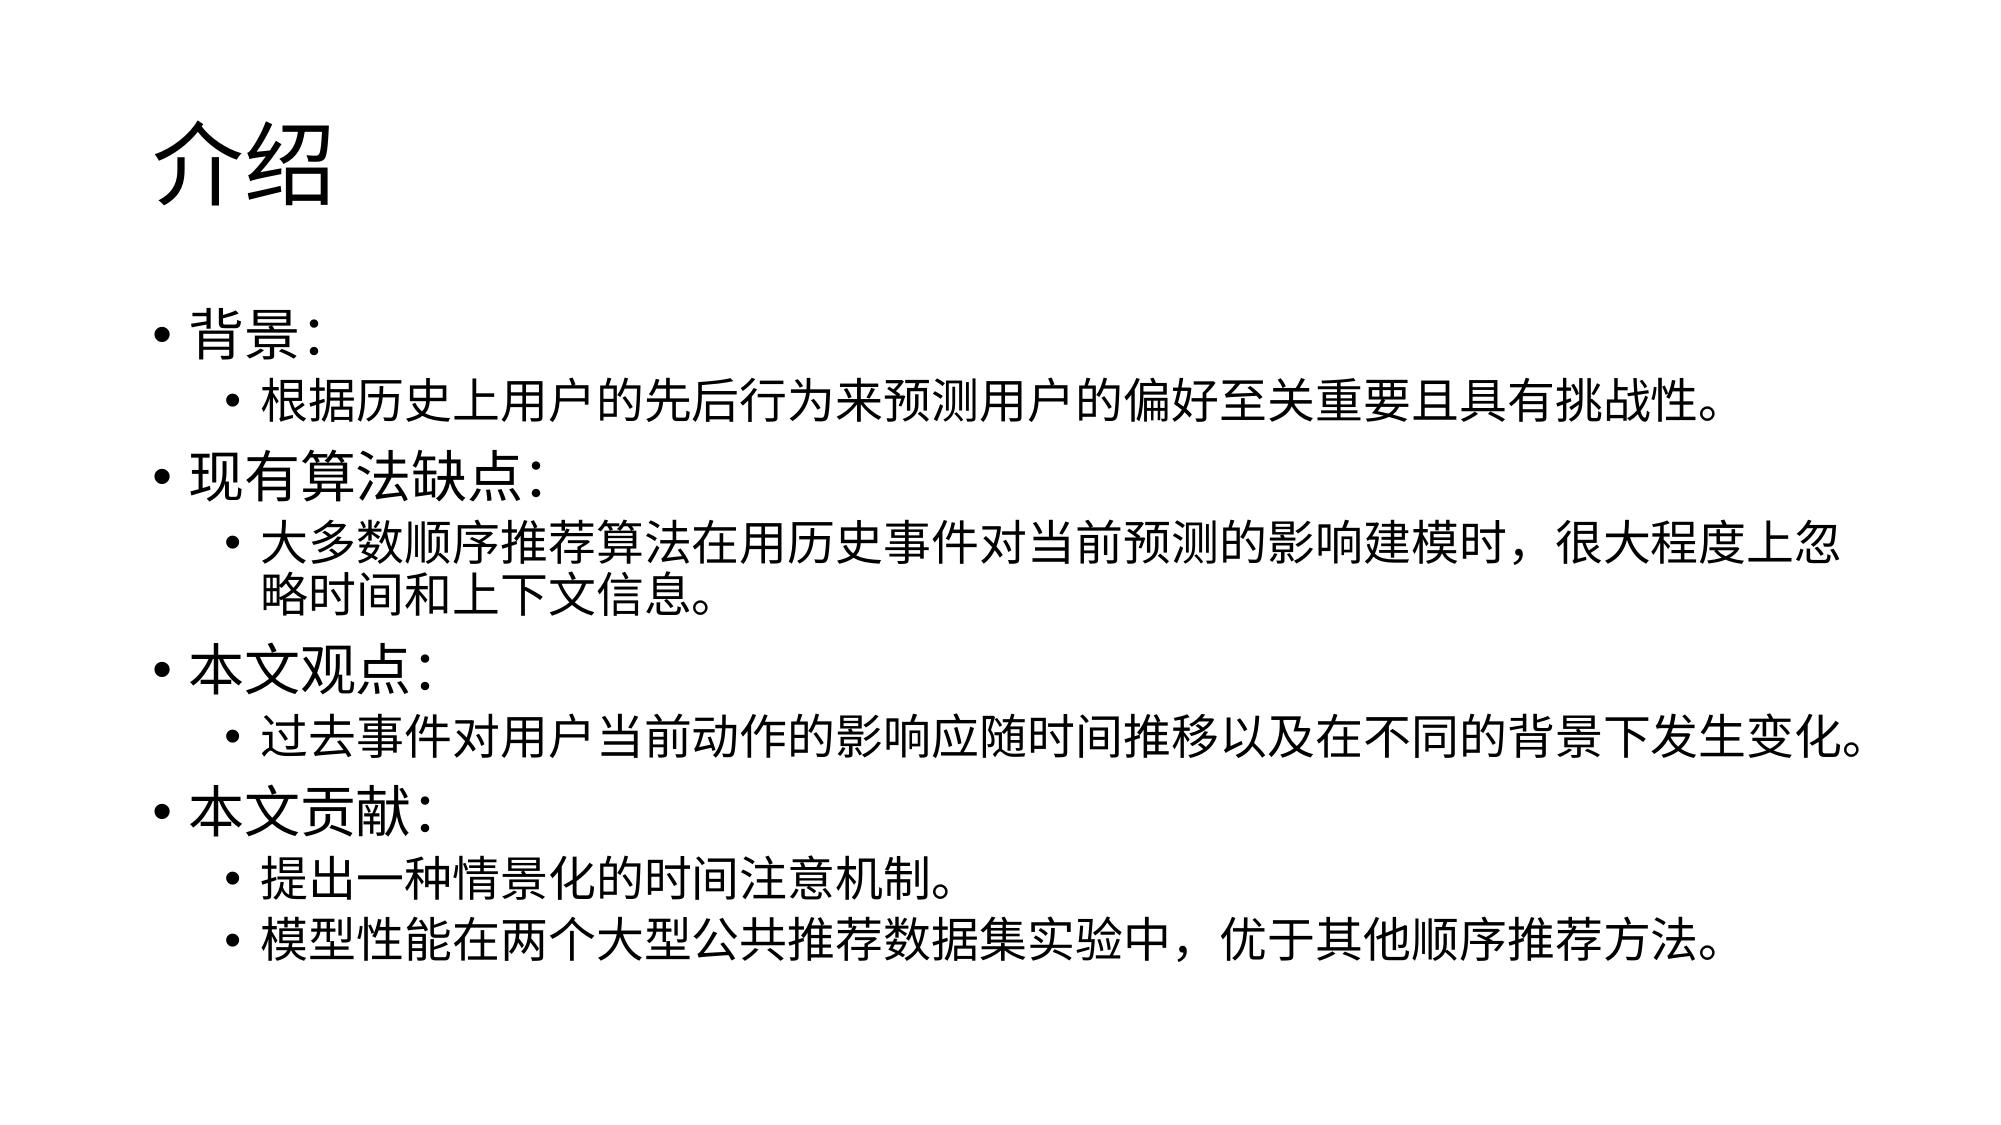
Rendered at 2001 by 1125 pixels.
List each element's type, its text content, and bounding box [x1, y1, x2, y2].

title 介绍 [137, 59, 1863, 278]
list 背景： 根据历史上用户的先后行为来预测用户的偏好至关重要且具有挑战性。 现有算法缺点： 大多数顺序推荐算法在用历史事件对当前预测的影响建模时，很大程度上忽略时间和上下文信息。 本文观点： 过去事件对用户当前动作的影响应随时间推移以及在不同的背景下发生变化。 本文贡献： 提出一种情景化的时间注意机制。 模型性能在两个大型公共推荐数据集实验中，优于其他顺序推荐方法。 [137, 299, 1863, 1014]
